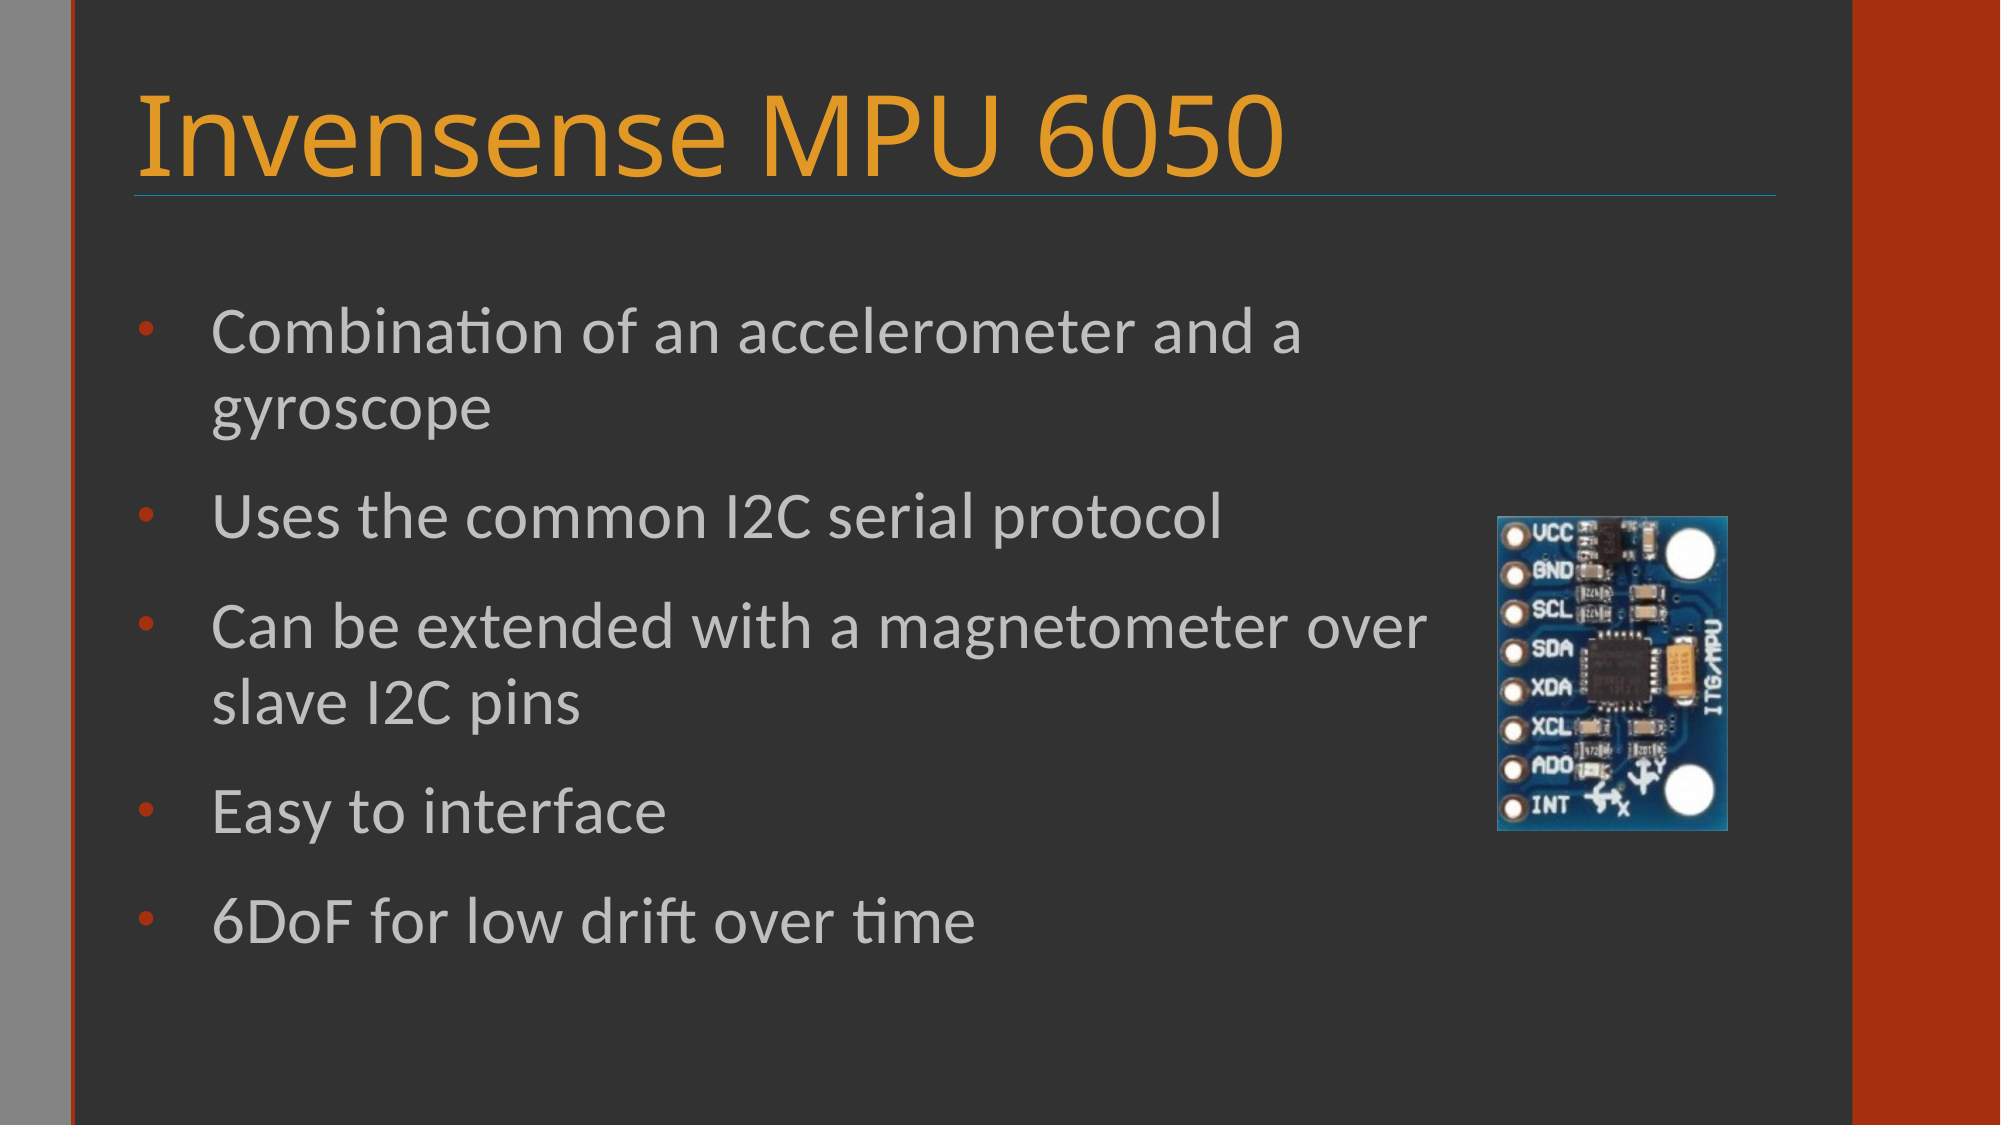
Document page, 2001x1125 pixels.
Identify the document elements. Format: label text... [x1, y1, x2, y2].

picture [1455, 517, 1770, 830]
subtitle Combination of an accelerometer and a gyroscope Uses the common I2C serial protocol Can be extended with a magnetometer over slave I2C pins Easy to interface 6DoF for low drift over time [121, 285, 1478, 1063]
title Invensense MPU 6050 [121, 43, 1667, 207]
